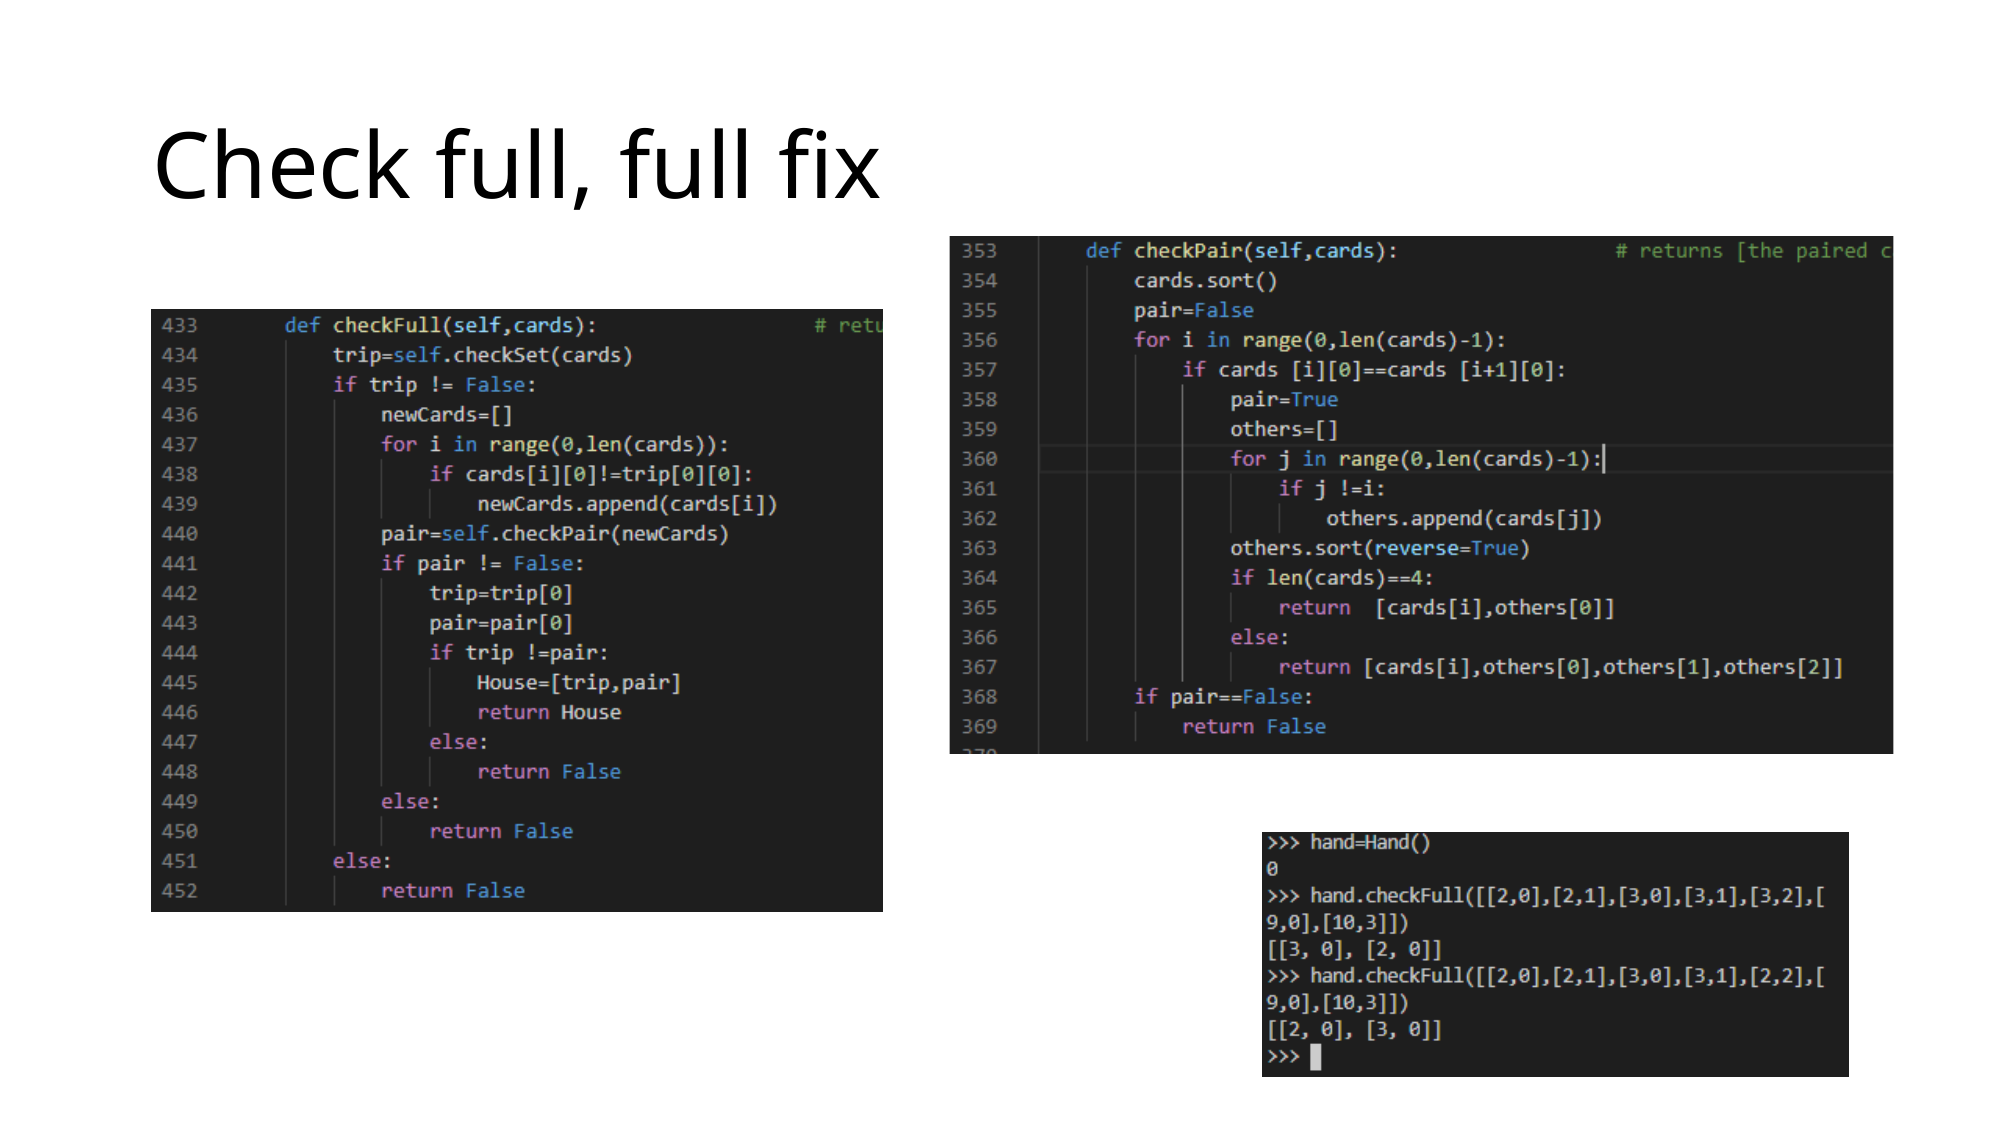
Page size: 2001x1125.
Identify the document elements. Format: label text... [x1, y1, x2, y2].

picture [1262, 832, 1849, 1077]
title Check full, full fix [137, 59, 1863, 278]
picture [150, 309, 883, 912]
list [949, 236, 1894, 754]
